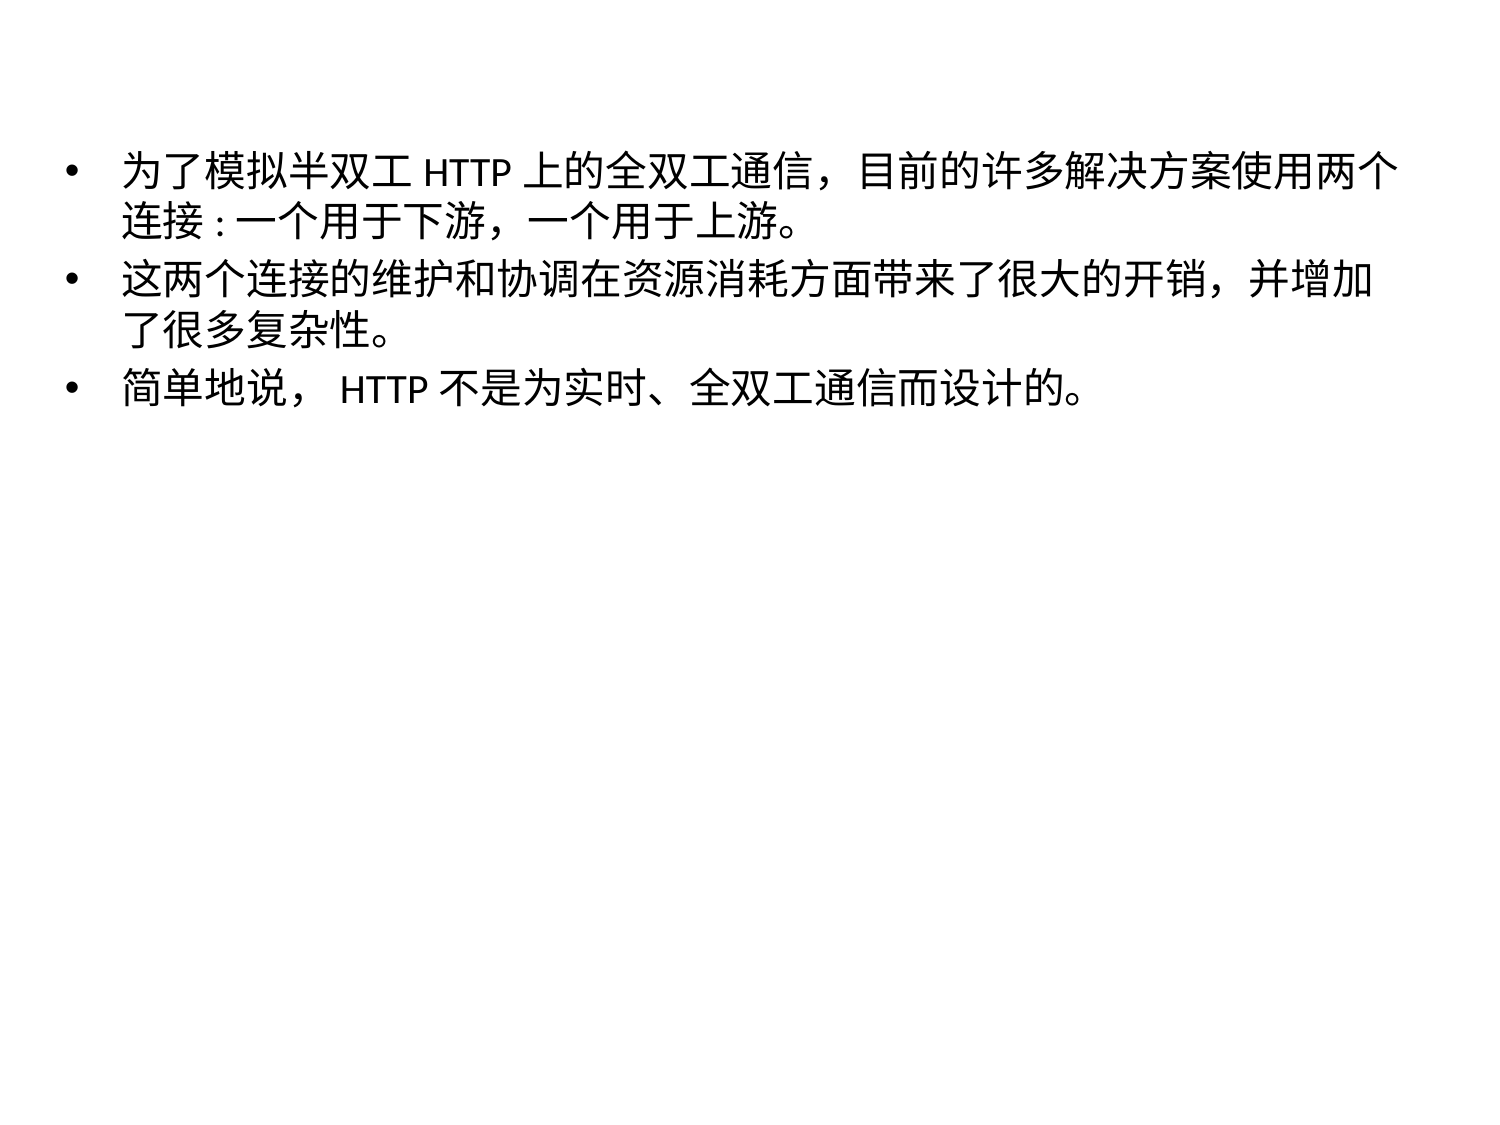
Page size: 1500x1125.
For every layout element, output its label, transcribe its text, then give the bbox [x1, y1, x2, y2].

text_box 为了模拟半双工HTTP上的全双工通信，目前的许多解决方案使用两个连接:一个用于下游，一个用于上游。 这两个连接的维护和协调在资源消耗方面带来了很大的开销，并增加了很多复杂性。 简单地说，HTTP不是为实时、全双工通信而设计的。 [50, 137, 1425, 1063]
